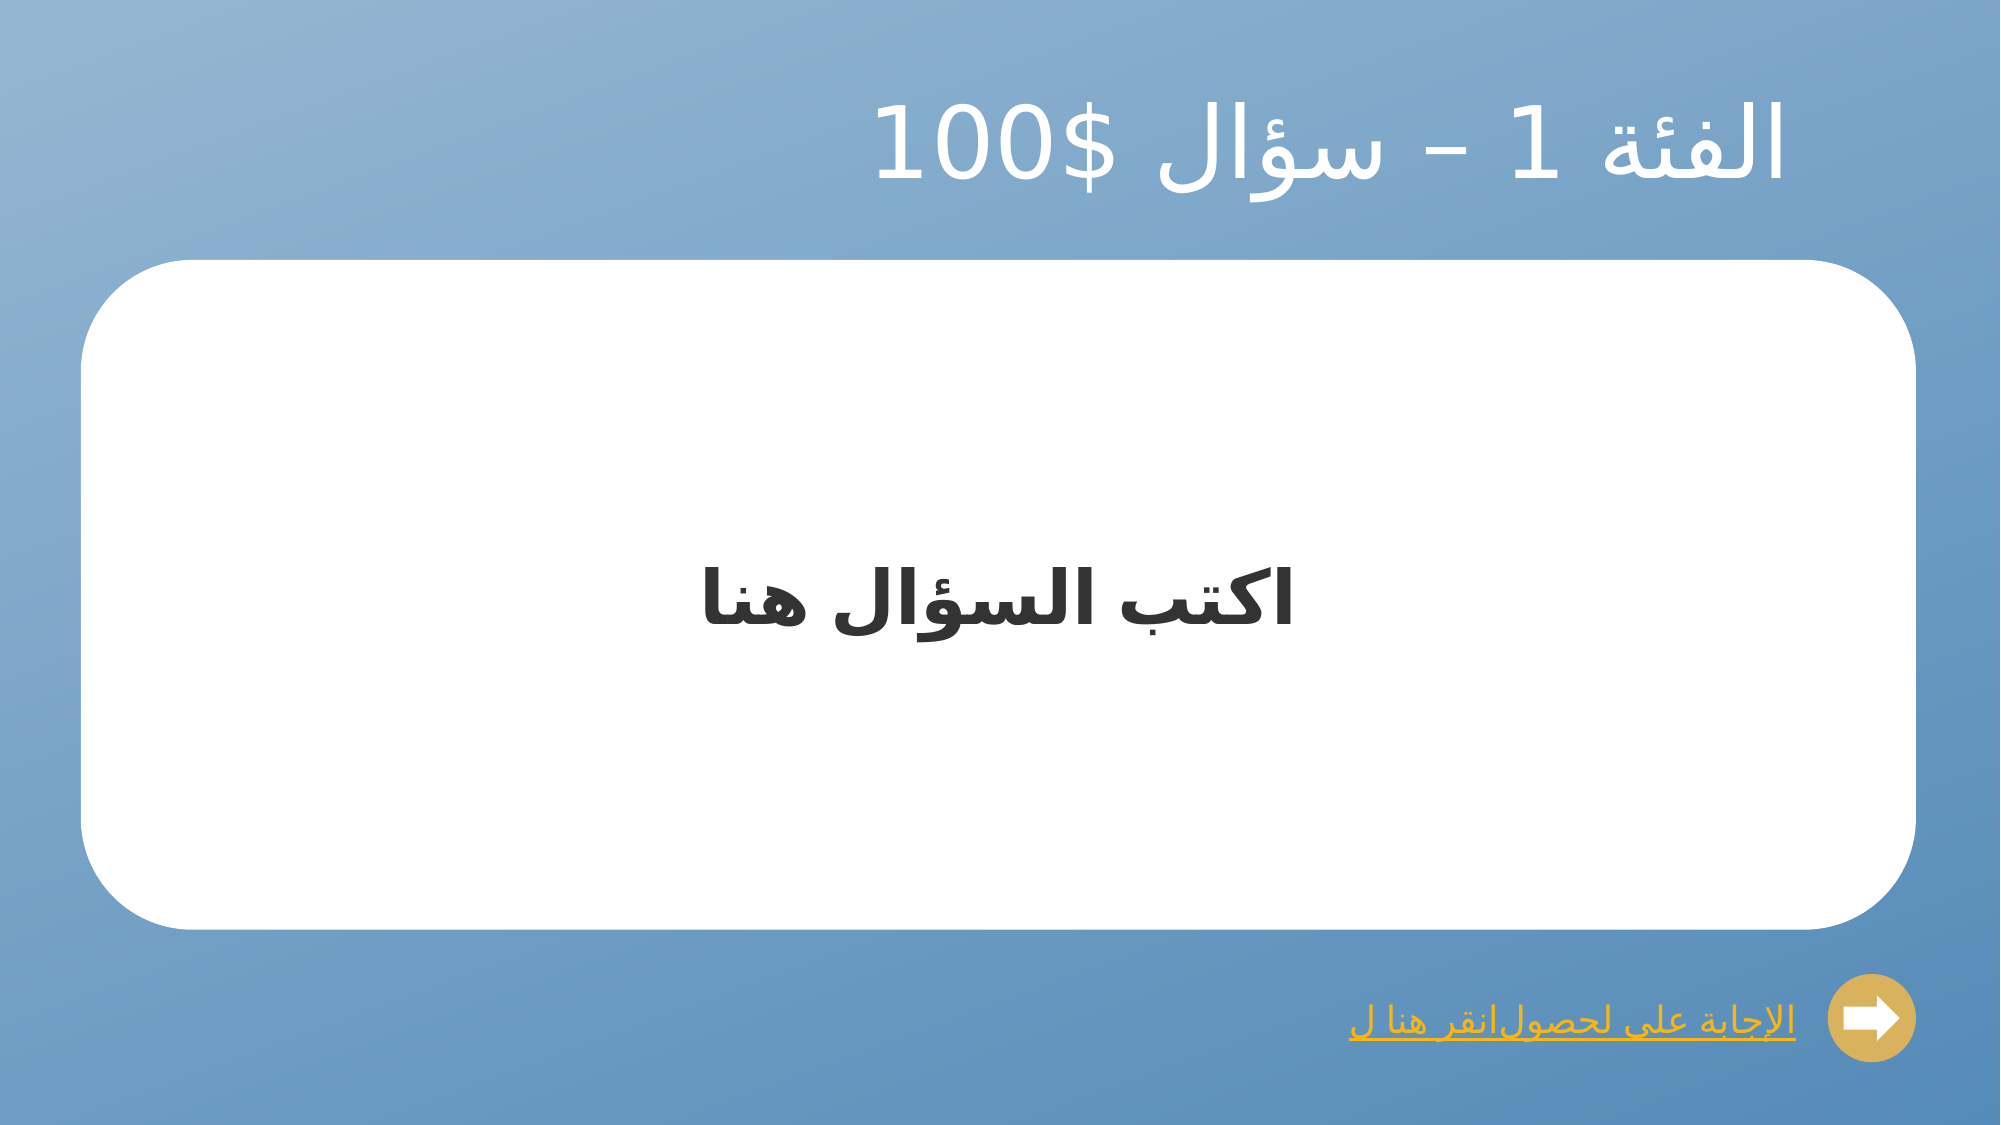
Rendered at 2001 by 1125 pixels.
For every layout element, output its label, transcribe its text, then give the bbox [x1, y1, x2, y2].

title الفئة 1 – سؤال $100 [80, 37, 1806, 255]
text_box اكتب السؤال هنا [79, 258, 1917, 931]
text_box انقر هنا للحصول على الإجابة [1230, 988, 1812, 1052]
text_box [1827, 973, 1916, 1063]
